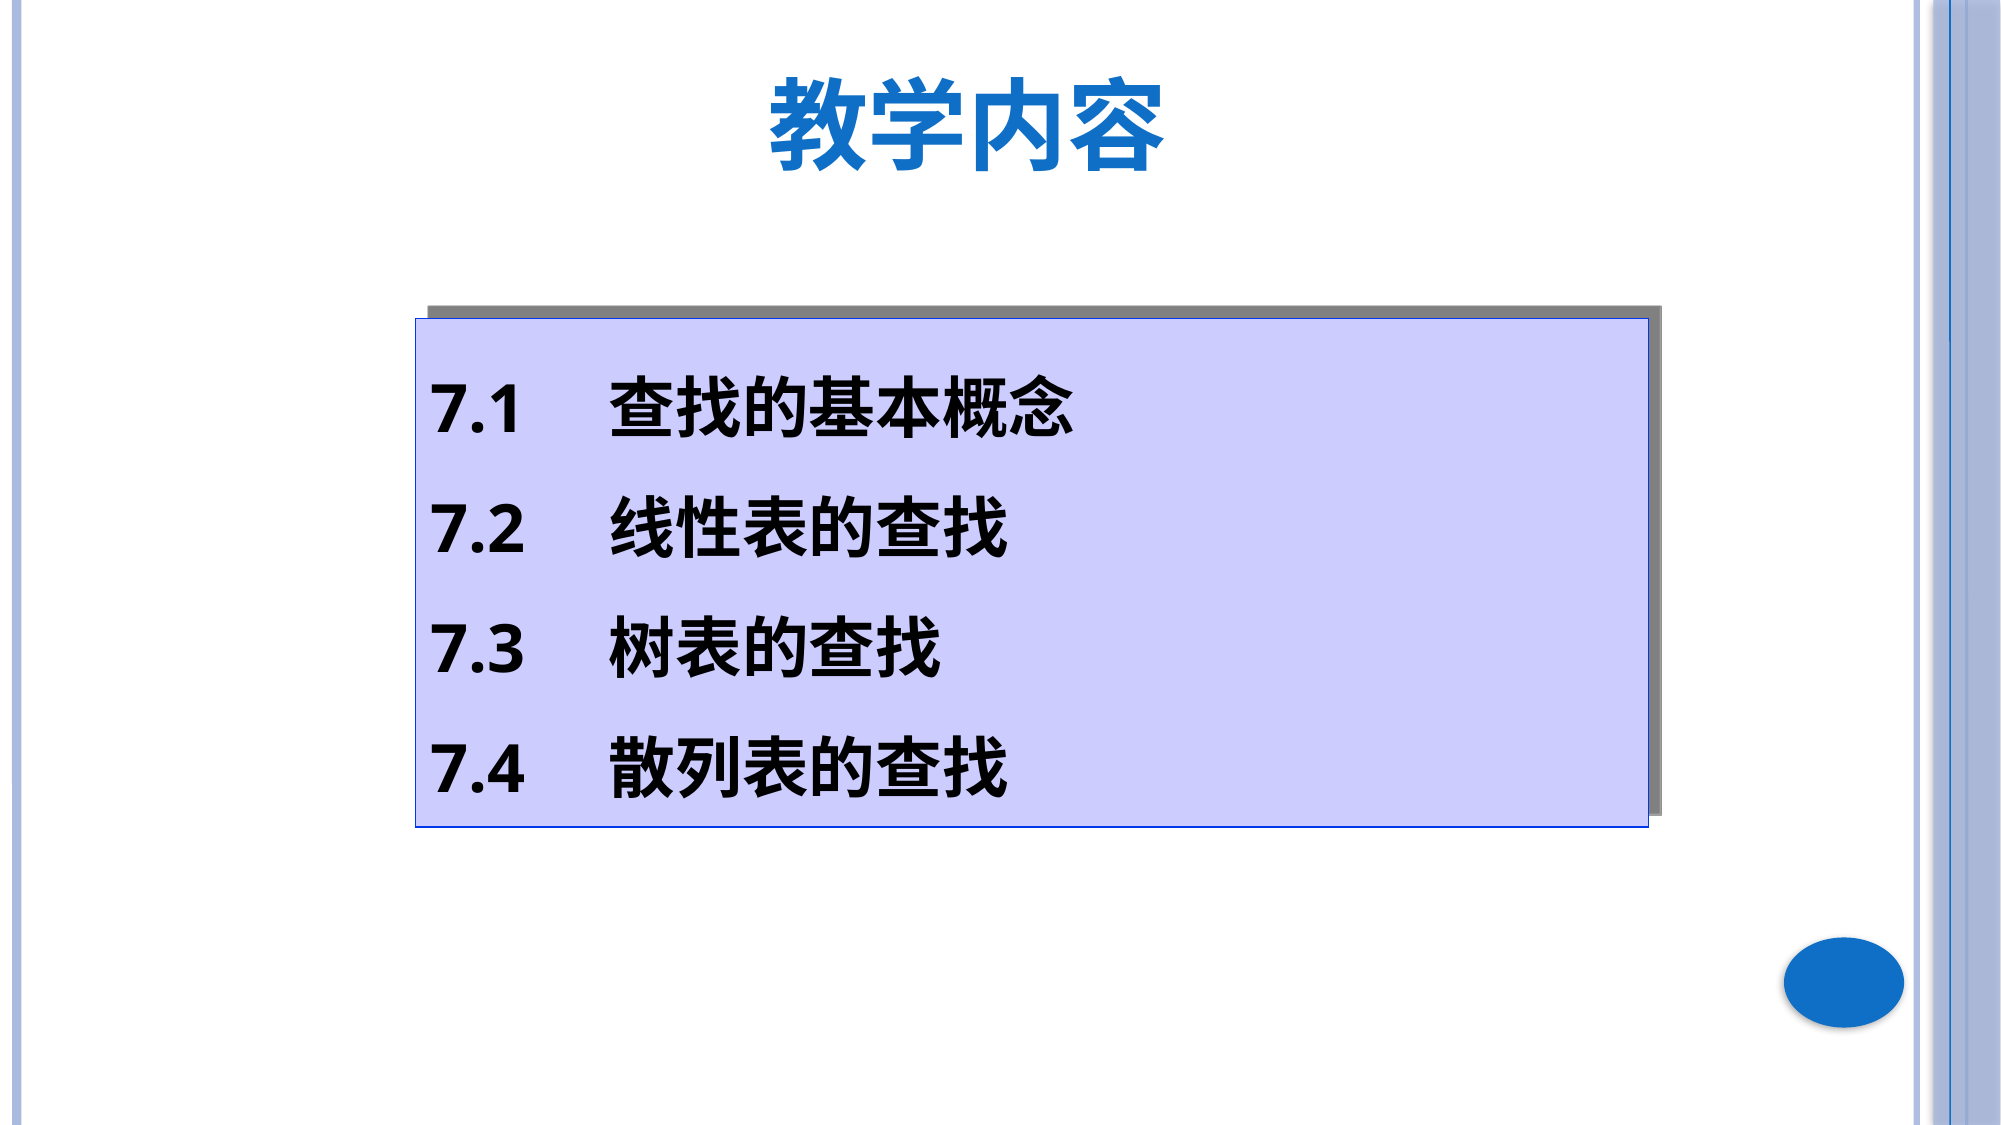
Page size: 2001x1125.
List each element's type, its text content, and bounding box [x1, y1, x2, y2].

text_box 7.1 查找的基本概念 7.2 线性表的查找 7.3 树表的查找 7.4 散列表的查找 [415, 318, 1649, 828]
text_box 教学内容 [443, 66, 1494, 179]
